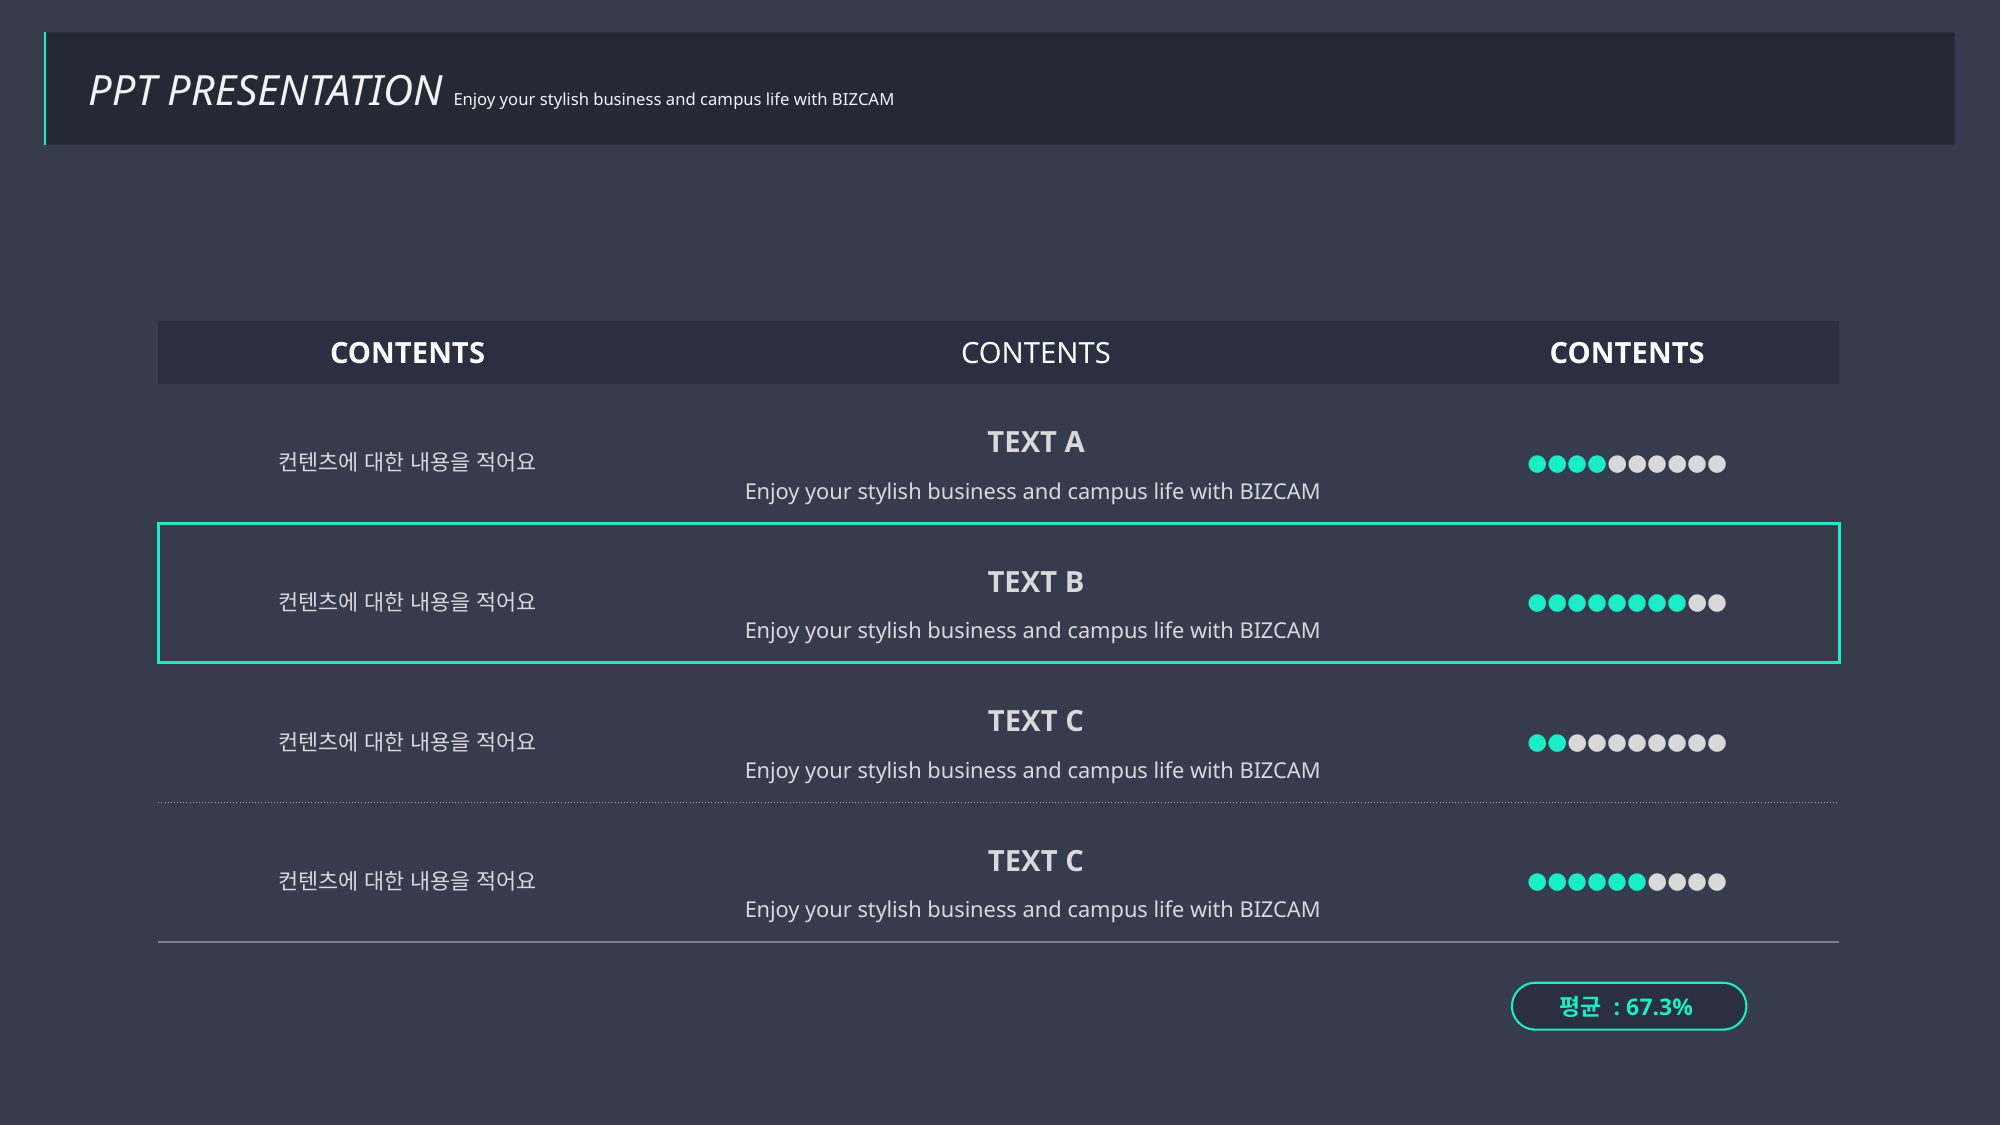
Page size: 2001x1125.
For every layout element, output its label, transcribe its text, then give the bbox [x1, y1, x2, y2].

table_cell 컨텐츠에 대한 내용을 적어요 [158, 384, 657, 522]
table_cell 컨텐츠에 대한 내용을 적어요 [158, 802, 657, 941]
table_cell TEXT C Enjoy your stylish business and campus life with BIZCAM [657, 802, 1415, 941]
table_cell TEXT C Enjoy your stylish business and campus life with BIZCAM [657, 664, 1415, 802]
text_box PPT PRESENTATION Enjoy your stylish business and campus life with BIZCAM [44, 31, 1956, 146]
table_cell ●●●●●●●●●● [1415, 525, 1838, 661]
text_box 평균 : 67.3% [1510, 981, 1748, 1031]
table_cell TEXT B Enjoy your stylish business and campus life with BIZCAM [657, 525, 1415, 661]
table_cell ●●●●●●●●●● [1415, 384, 1839, 522]
table_cell ●●●●●●●●●● [1415, 664, 1839, 802]
table_cell 컨텐츠에 대한 내용을 적어요 [160, 525, 657, 661]
table_cell ●●●●●●●●●● [1415, 802, 1839, 941]
table_cell TEXT A Enjoy your stylish business and campus life with BIZCAM [657, 384, 1415, 522]
table_header CONTENTS [158, 321, 657, 384]
table_cell 컨텐츠에 대한 내용을 적어요 [158, 664, 657, 802]
table_header CONTENTS [657, 321, 1415, 384]
table_header CONTENTS [1415, 321, 1839, 384]
